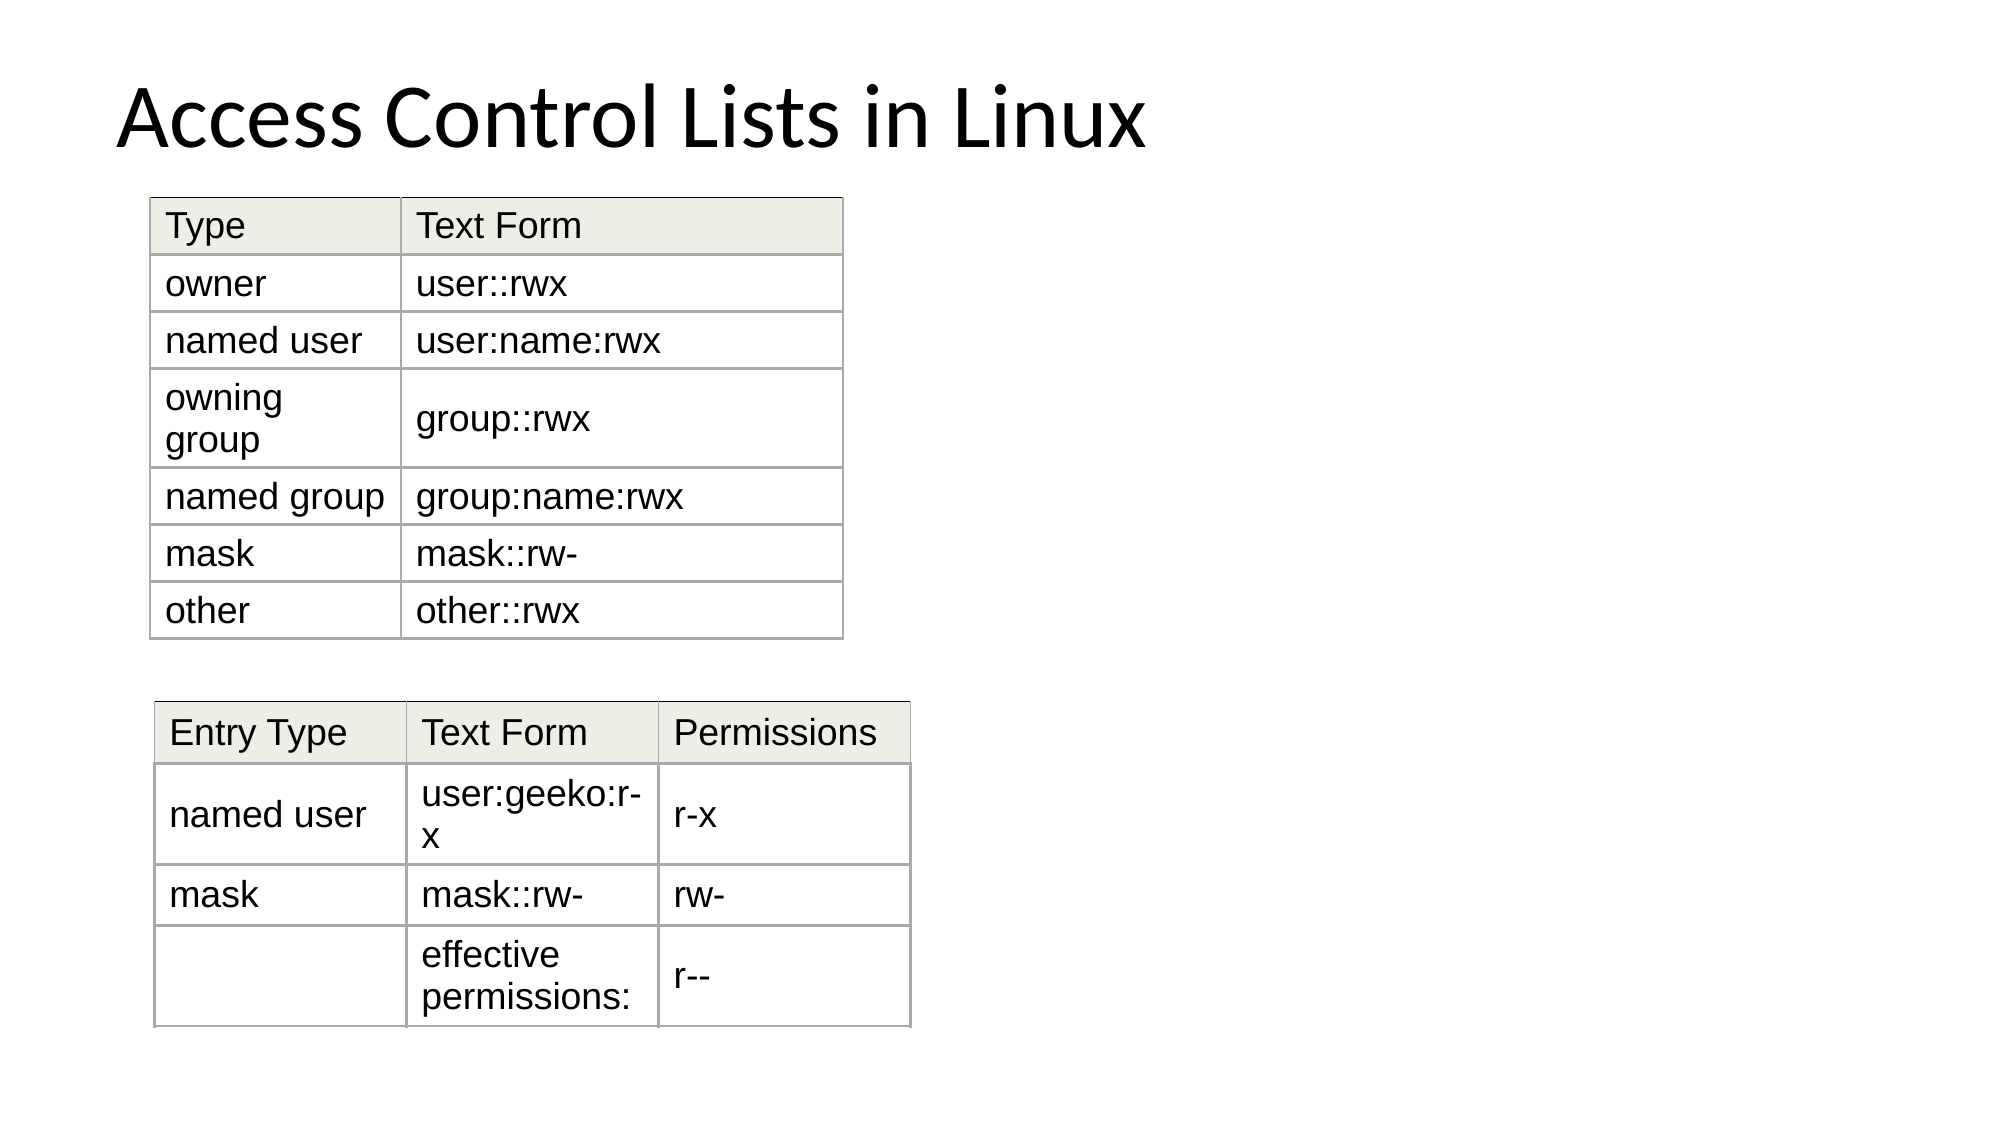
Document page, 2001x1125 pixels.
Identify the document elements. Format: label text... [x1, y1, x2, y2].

table_header Entry Type [155, 702, 406, 762]
table_cell owner [151, 256, 400, 310]
table_header Text Form [407, 702, 658, 762]
table_header Text Form [402, 198, 842, 253]
table_cell r-- [660, 927, 909, 1025]
table_cell effective permissions: [408, 927, 657, 1025]
table_cell r-x [660, 765, 909, 863]
table_cell user:geeko:r-x [408, 765, 657, 863]
table_header Type [151, 198, 400, 253]
table_cell named user [156, 765, 405, 863]
table_cell mask::rw- [402, 526, 842, 580]
table_cell mask [156, 866, 405, 924]
table_cell named user [151, 313, 400, 367]
table_cell mask::rw- [408, 866, 657, 924]
table_cell user::rwx [402, 256, 842, 310]
table_cell owning group [151, 370, 400, 466]
table_cell group:name:rwx [402, 469, 842, 523]
table_cell group::rwx [402, 370, 842, 466]
title Access Control Lists in Linux [101, 8, 1827, 227]
table_cell named group [151, 469, 400, 523]
table_cell [156, 927, 405, 1025]
table_cell other [151, 583, 400, 637]
table_cell rw- [660, 866, 909, 924]
table_cell mask [151, 526, 400, 580]
table_cell user:name:rwx [402, 313, 842, 367]
table_header Permissions [659, 702, 910, 762]
table_cell other::rwx [402, 583, 842, 637]
